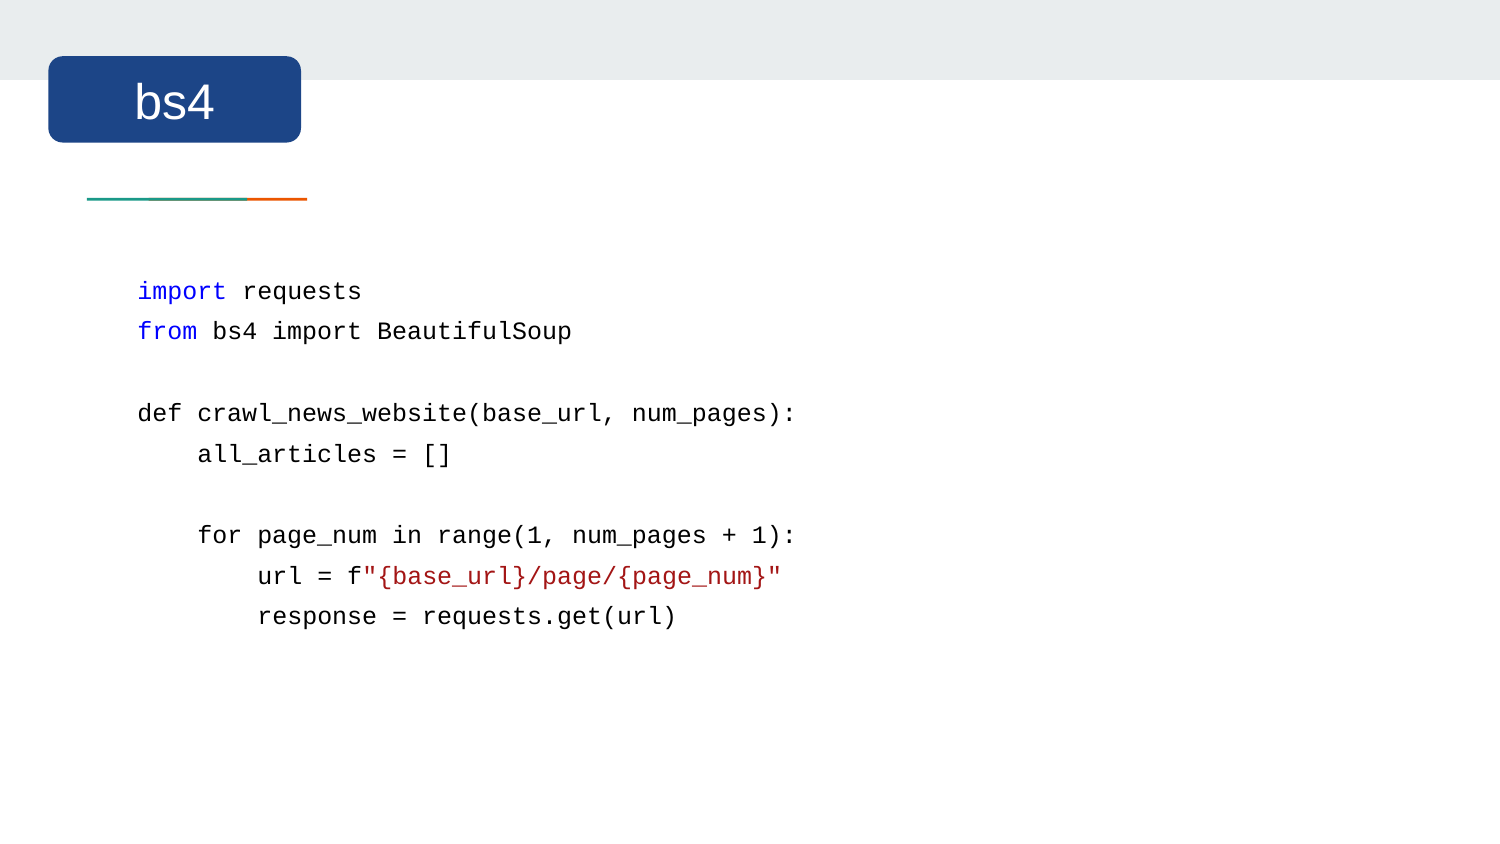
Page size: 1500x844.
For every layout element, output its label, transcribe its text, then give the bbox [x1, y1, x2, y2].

text_box bs4 [48, 56, 302, 143]
text_box import requests from bs4 import BeautifulSoup def crawl_news_website(base_url, num_pages): all_articles = [] for page_num in range(1, num_pages + 1): url = f"{base_url}/page/{page_num}" response = requests.get(url) [122, 248, 1432, 686]
